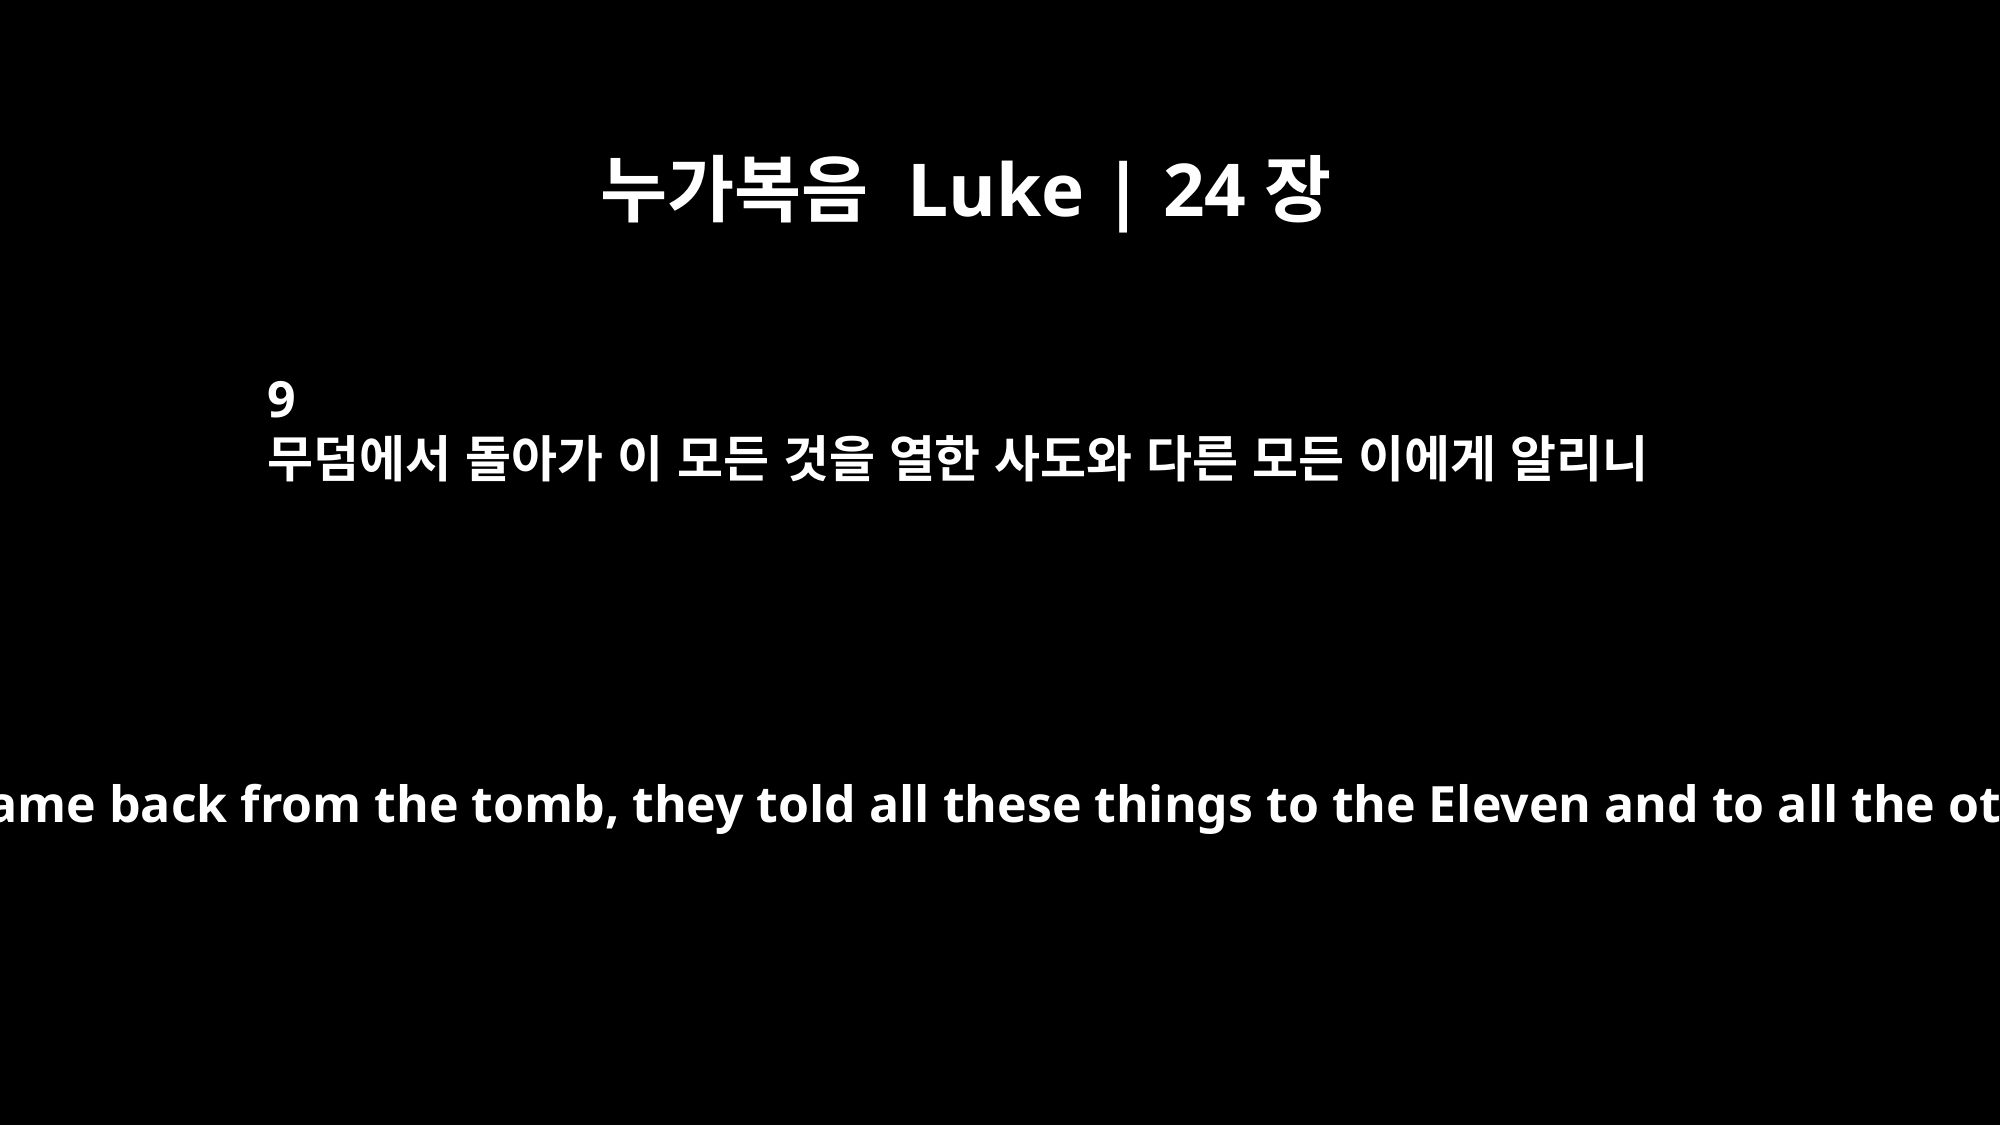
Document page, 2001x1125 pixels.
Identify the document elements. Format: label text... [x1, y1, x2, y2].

text_box When they came back from the tomb, they told all these things to the Eleven and to all the others. [0, 764, 2000, 840]
text_box 9 무덤에서 돌아가 이 모든 것을 열한 사도와 다른 모든 이에게 알리니 [252, 359, 1665, 495]
text_box 누가복음 Luke | 24장 [585, 136, 1347, 239]
